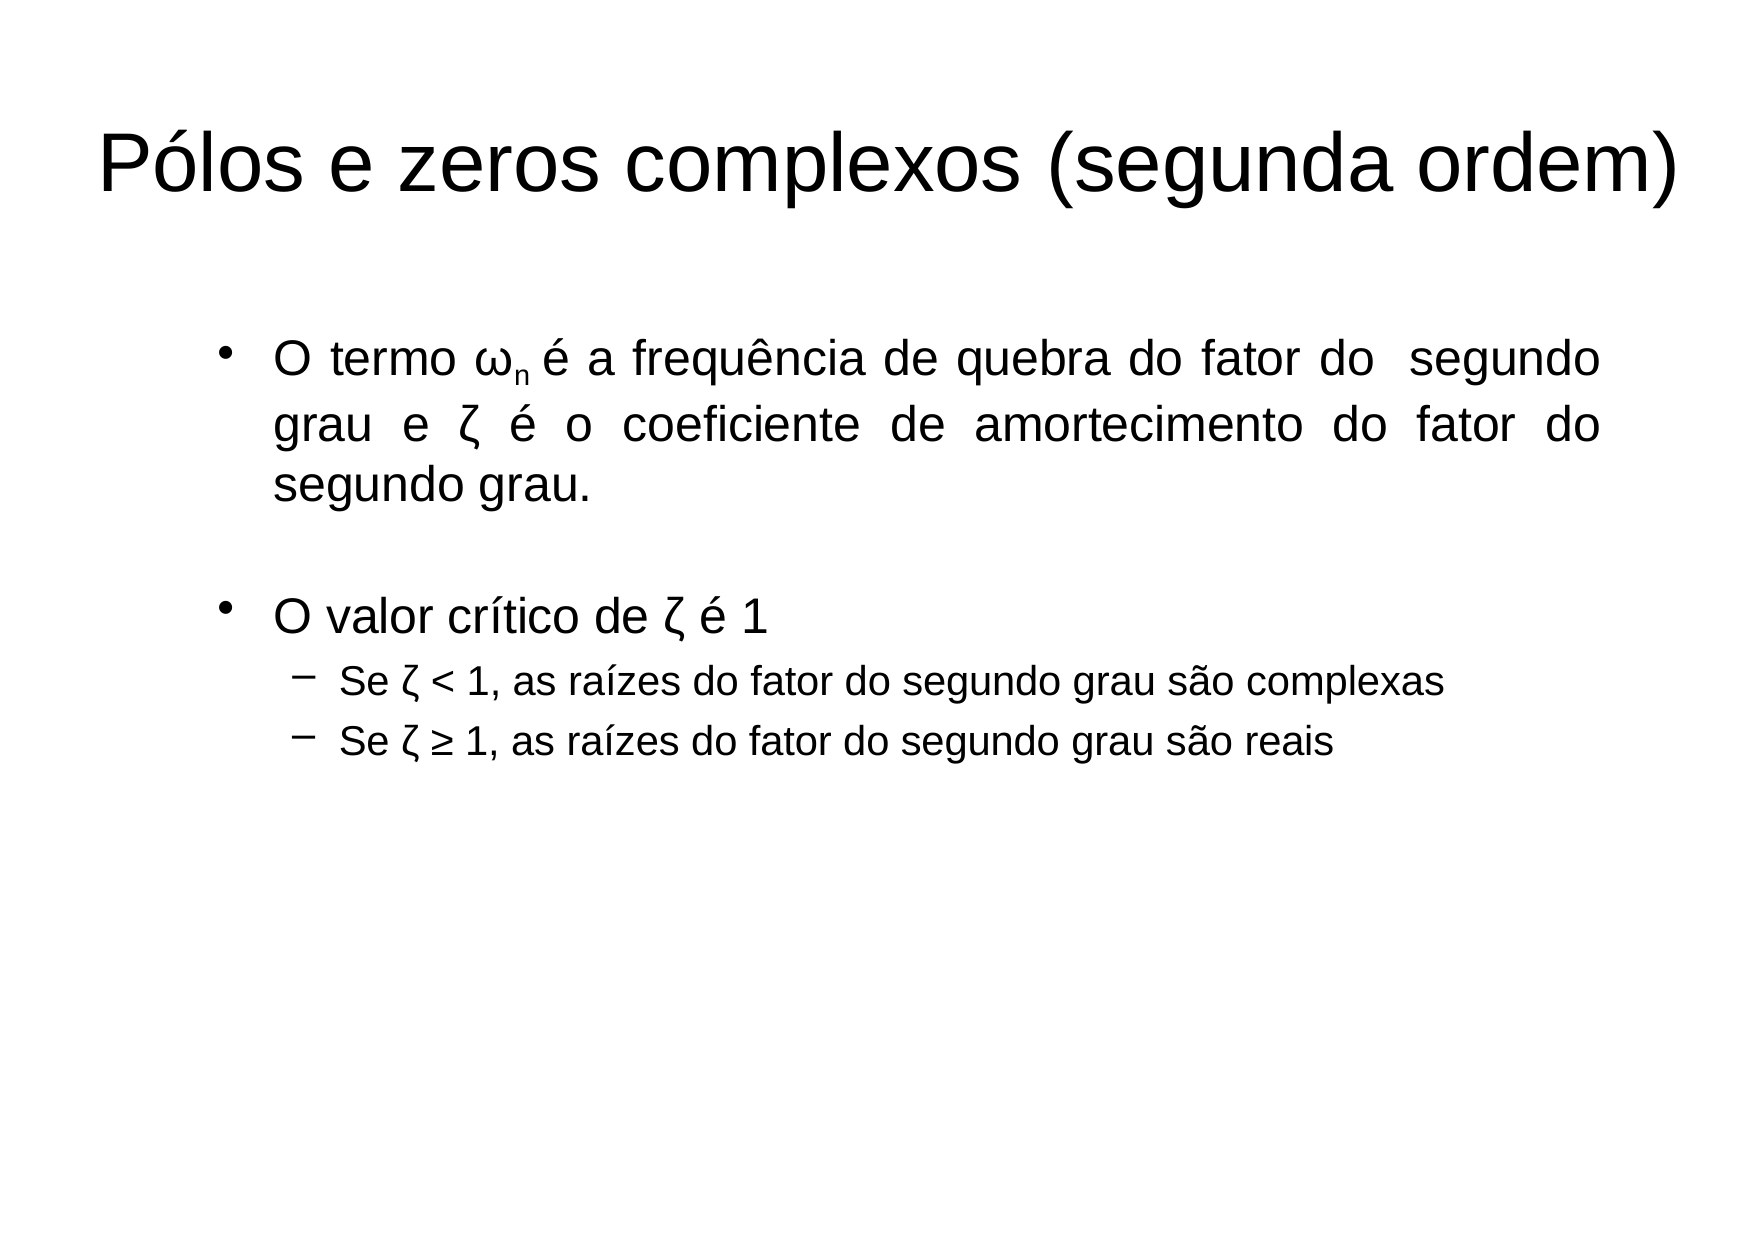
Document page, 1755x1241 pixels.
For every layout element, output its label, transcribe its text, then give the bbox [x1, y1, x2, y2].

title Pólos e zeros complexos (segunda ordem) [95, 107, 1723, 316]
text_box O termo ωn é a frequência de quebra do fator do segundo grau e ζ é o coeficiente de amortecimento do fator do segundo grau. O valor crítico de ζ é 1 Se ζ < 1, as raízes do fator do segundo grau são complexas Se ζ ≥ 1, as raízes do fator do segundo grau são reais [215, 325, 1602, 764]
